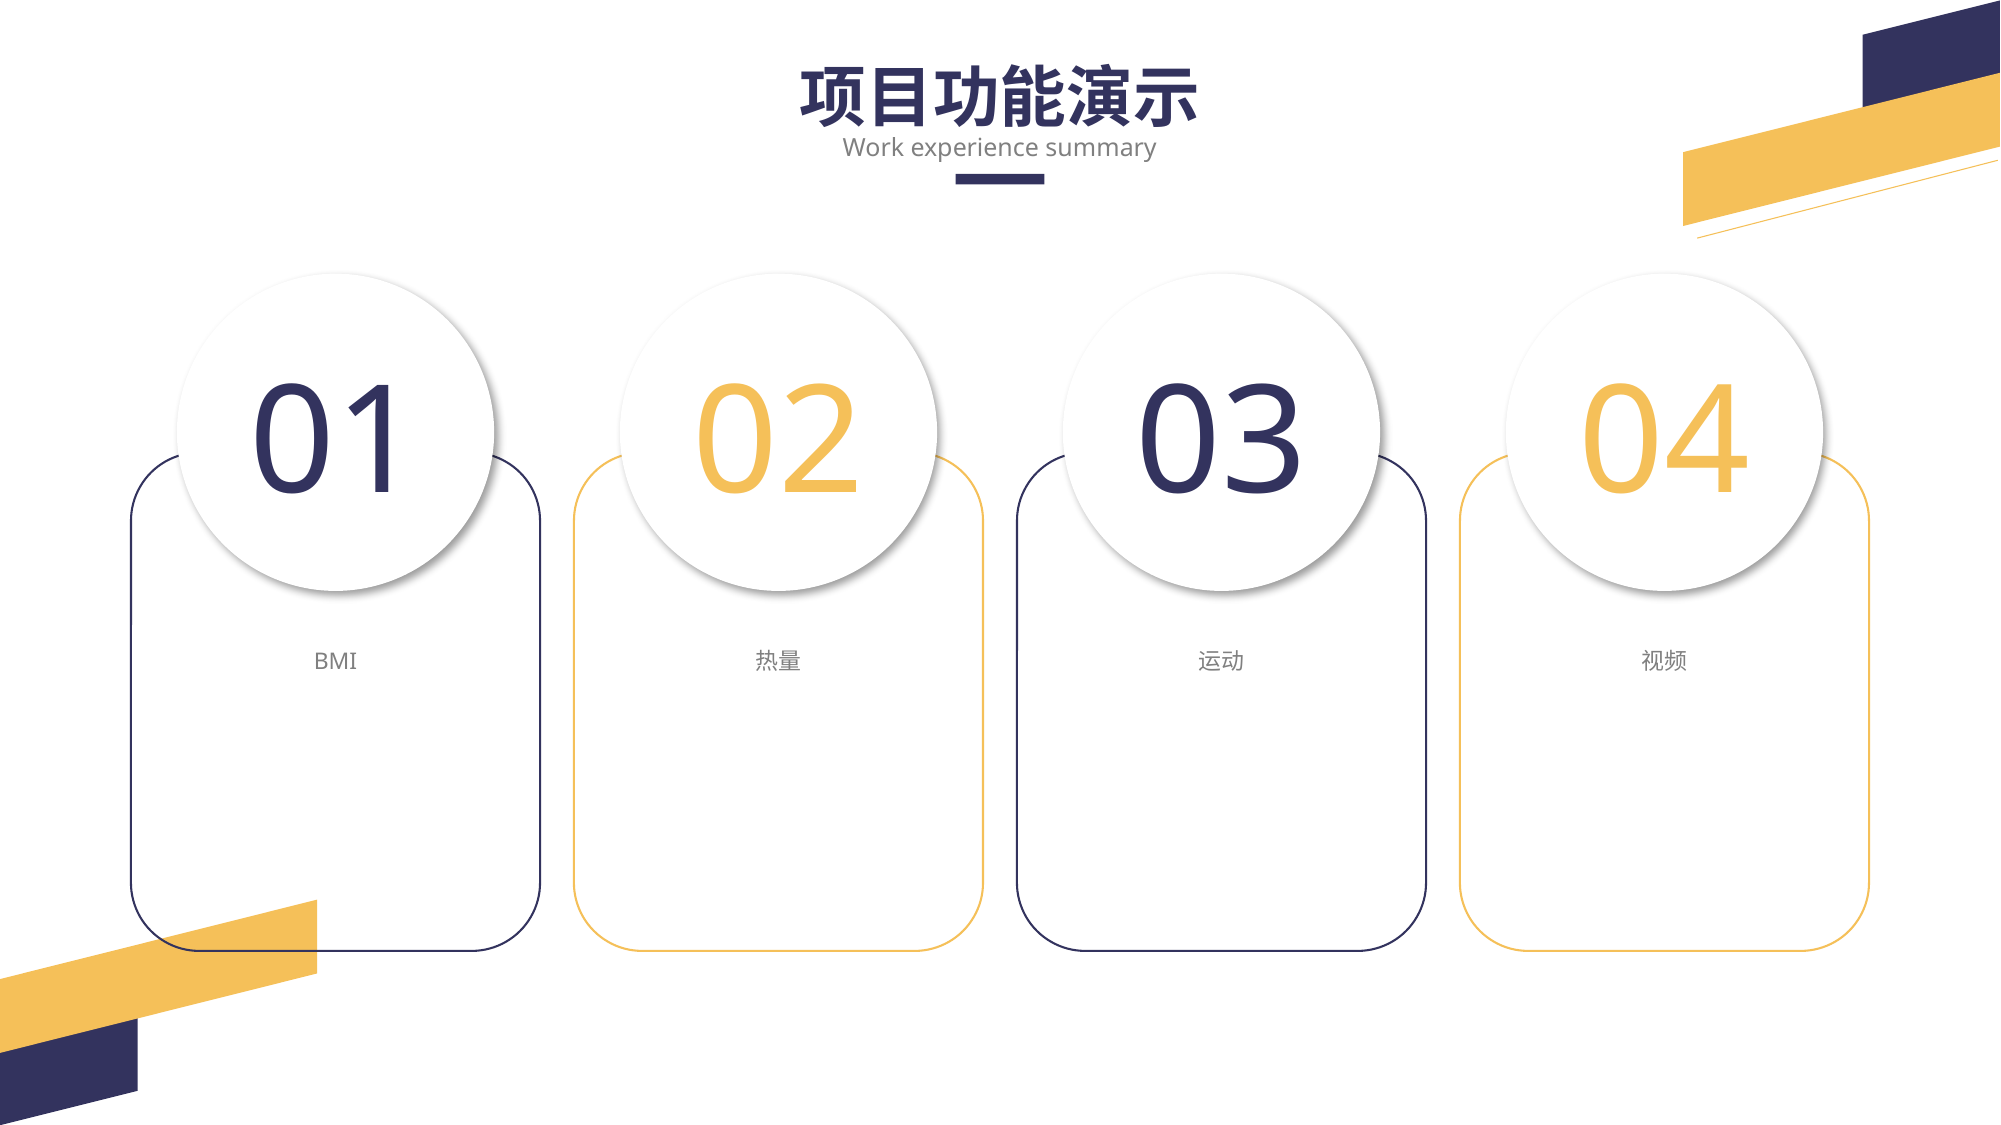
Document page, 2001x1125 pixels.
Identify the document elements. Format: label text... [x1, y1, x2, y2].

text_box 01 [176, 273, 495, 591]
text_box 视频 [1506, 625, 1823, 682]
text_box [572, 455, 985, 952]
text_box 运动 [1063, 625, 1379, 682]
text_box [1458, 455, 1871, 952]
text_box [1015, 455, 1428, 952]
text_box [1681, 71, 2000, 228]
text_box 03 [1062, 273, 1381, 591]
text_box 项目功能演示 [784, 47, 1216, 124]
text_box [1697, 160, 1998, 239]
text_box [129, 455, 542, 952]
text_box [0, 940, 331, 1108]
text_box Work experience summary [674, 124, 1326, 170]
text_box 02 [619, 273, 938, 591]
text_box [1861, 0, 2000, 106]
text_box [954, 173, 1045, 185]
text_box BMI [177, 625, 494, 682]
text_box 热量 [620, 625, 937, 682]
text_box 04 [1505, 273, 1824, 591]
